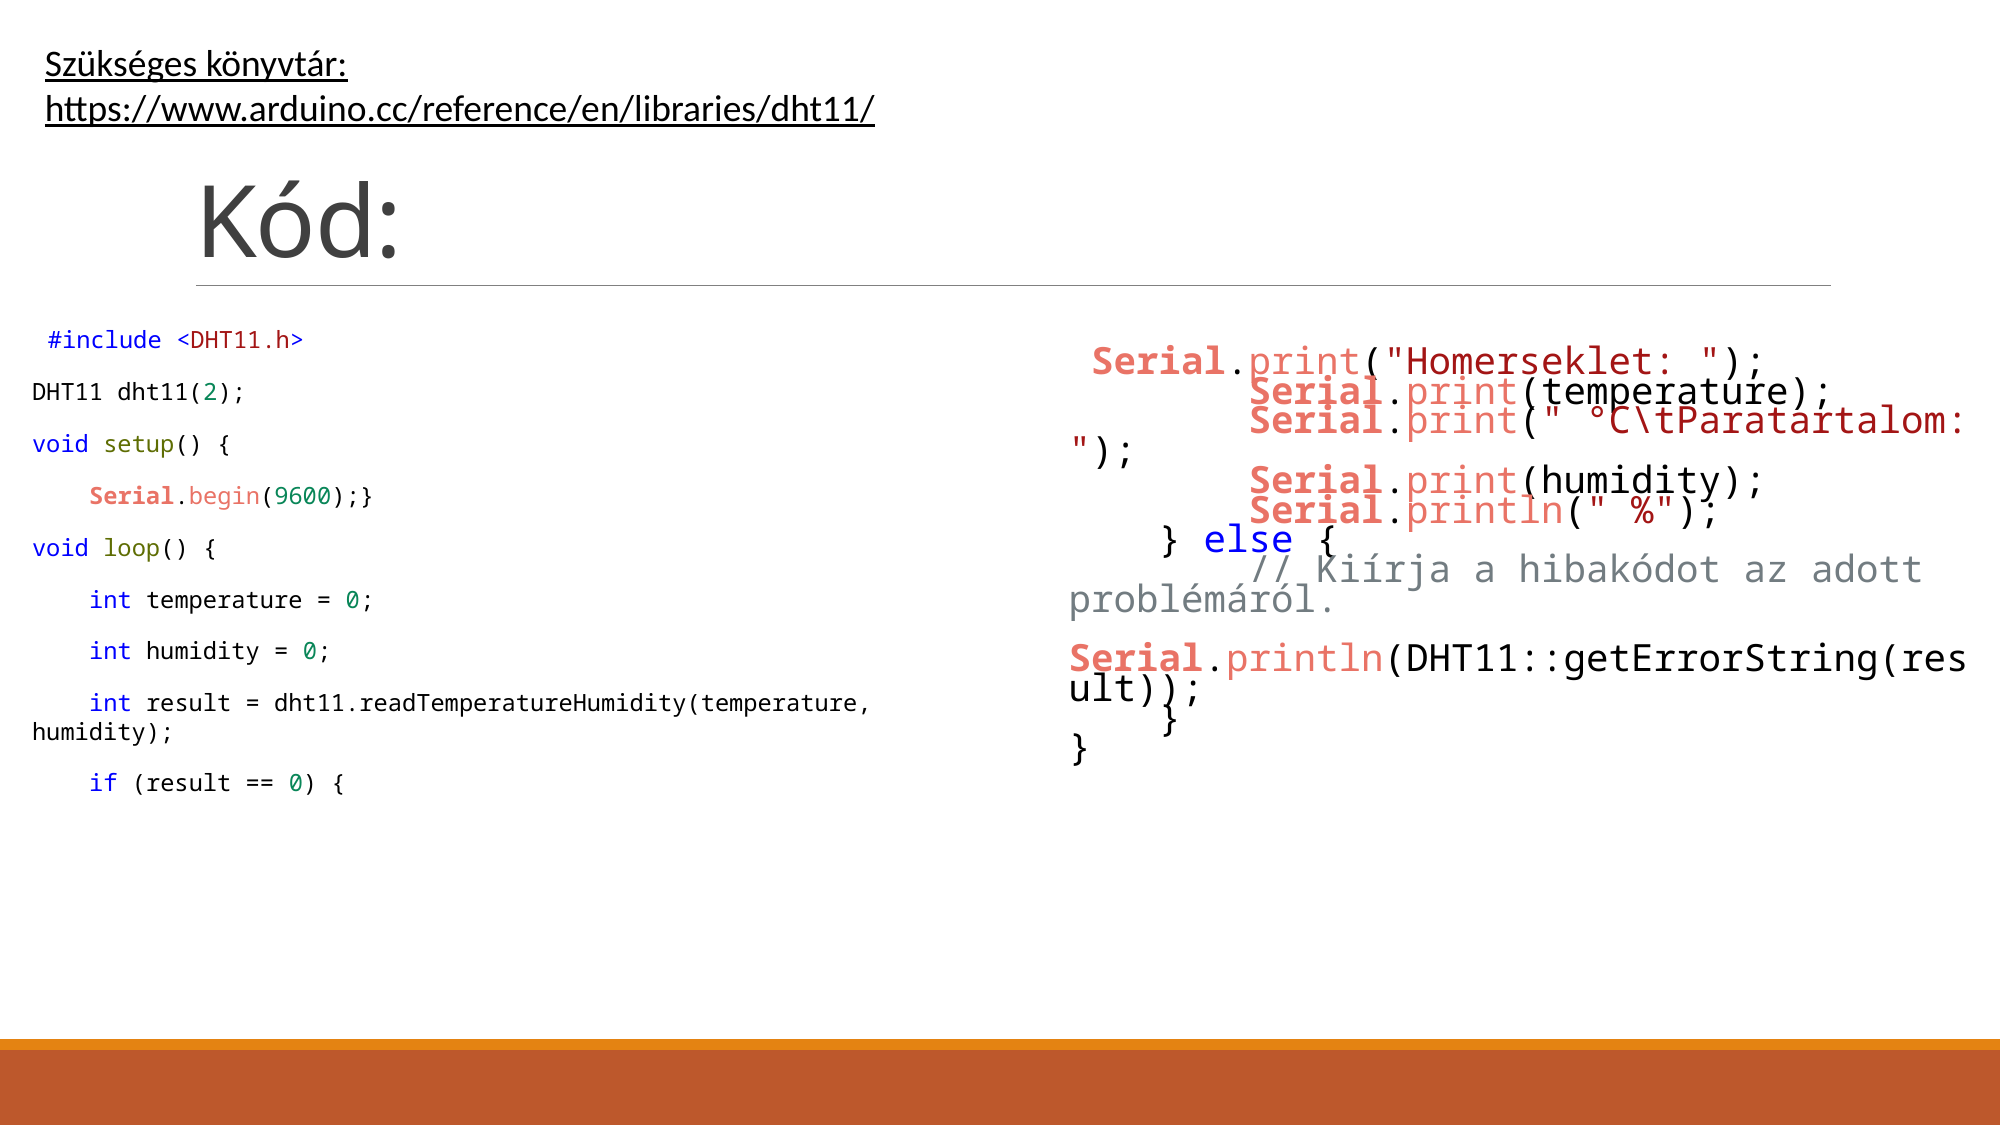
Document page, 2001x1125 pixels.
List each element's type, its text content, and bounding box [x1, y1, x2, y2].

title Kód: [180, 182, 1830, 285]
text_box Serial.print("Homerseklet: "); Serial.print(temperature); Serial.print(" °C\tParatartalom: "); Serial.print(humidity); Serial.println(" %"); } else { // Kiírja a hibakódot az adott problémáról. Serial.println(DHT11::getErrorString(result)); } } [1053, 344, 2000, 776]
text_box Szükséges könyvtár: https://www.arduino.cc/reference/en/libraries/dht11/ [29, 31, 1830, 182]
list #include <DHT11.h> DHT11 dht11(2); void setup() { Serial.begin(9600);} void loop() { int temperature = 0; int humidity = 0; int result = dht11.readTemperatureHumidity(temperature, humidity); if (result == 0) { [17, 317, 1005, 805]
